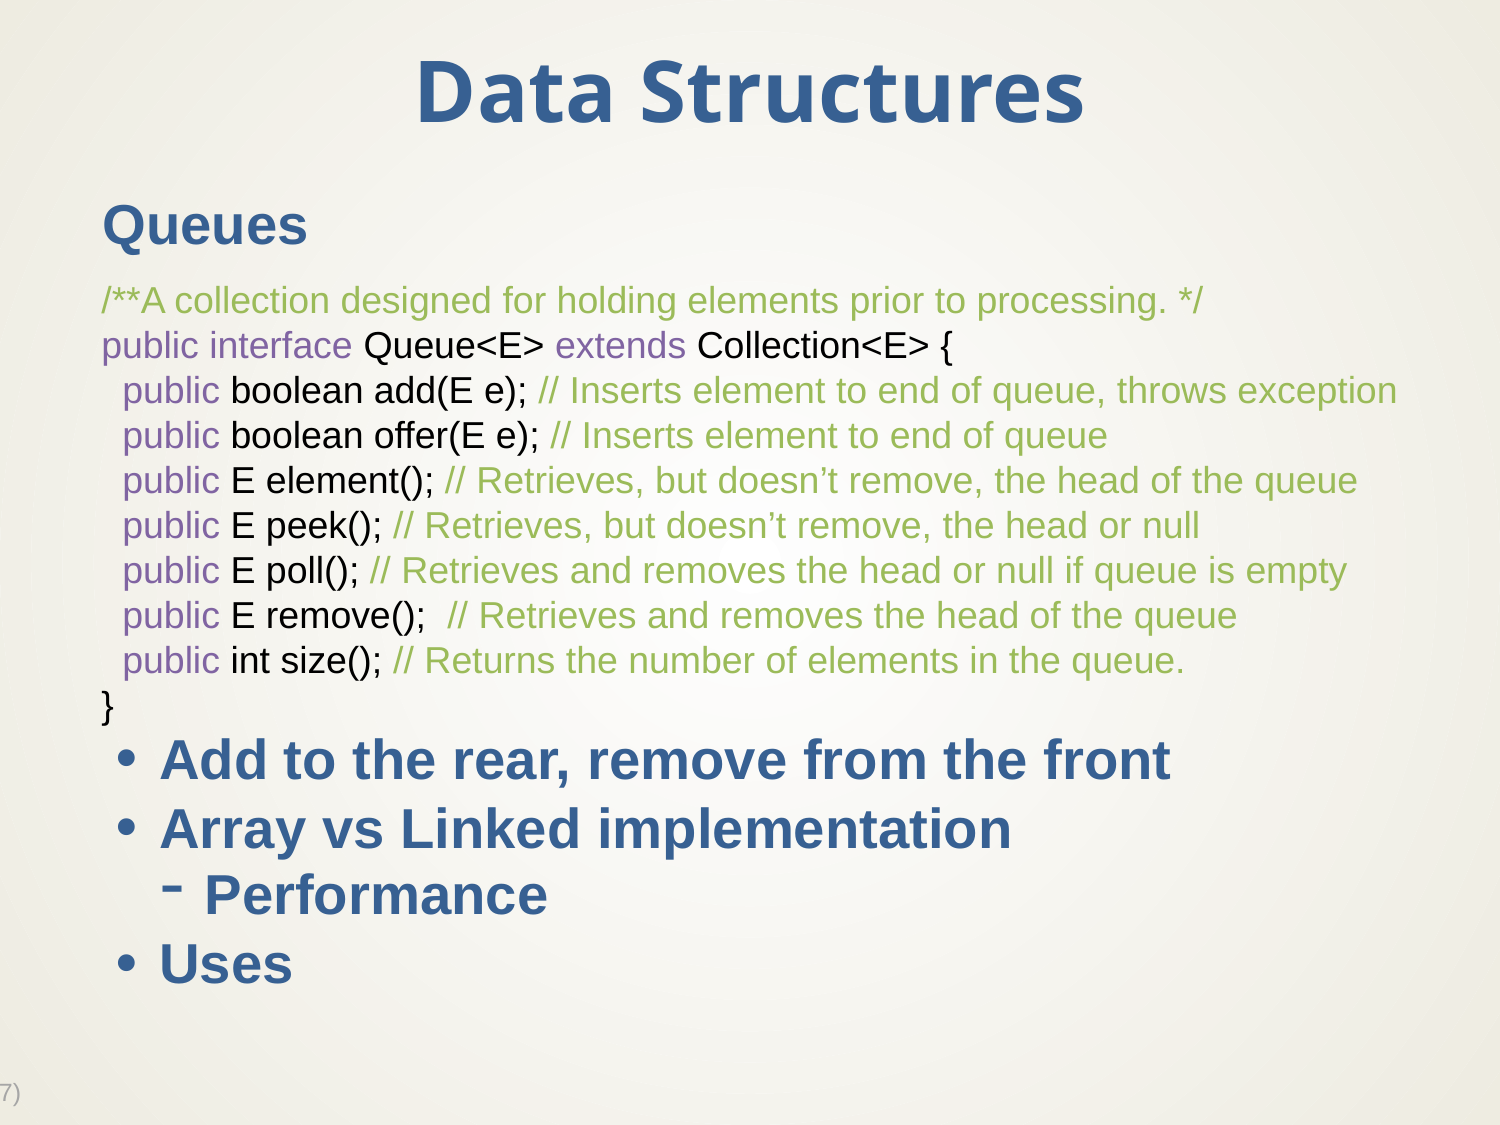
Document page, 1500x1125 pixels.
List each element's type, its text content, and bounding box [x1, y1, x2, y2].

text_box /**A collection designed for holding elements prior to processing. */ public interface Queue<E> extends Collection<E> { public boolean add(E e); // Inserts element to end of queue, throws exception public boolean offer(E e); // Inserts element to end of queue public E element(); // Retrieves, but doesn’t remove, the head of the queue public E peek(); // Retrieves, but doesn’t remove, the head or null public E poll(); // Retrieves and removes the head or null if queue is empty public E remove(); // Retrieves and removes the head of the queue public int size(); // Returns the number of elements in the queue. } [86, 268, 1413, 733]
list Queues Add to the rear, remove from the front Array vs Linked implementation Performance Uses [56, 187, 1444, 1036]
title Data Structures [0, 24, 1500, 166]
